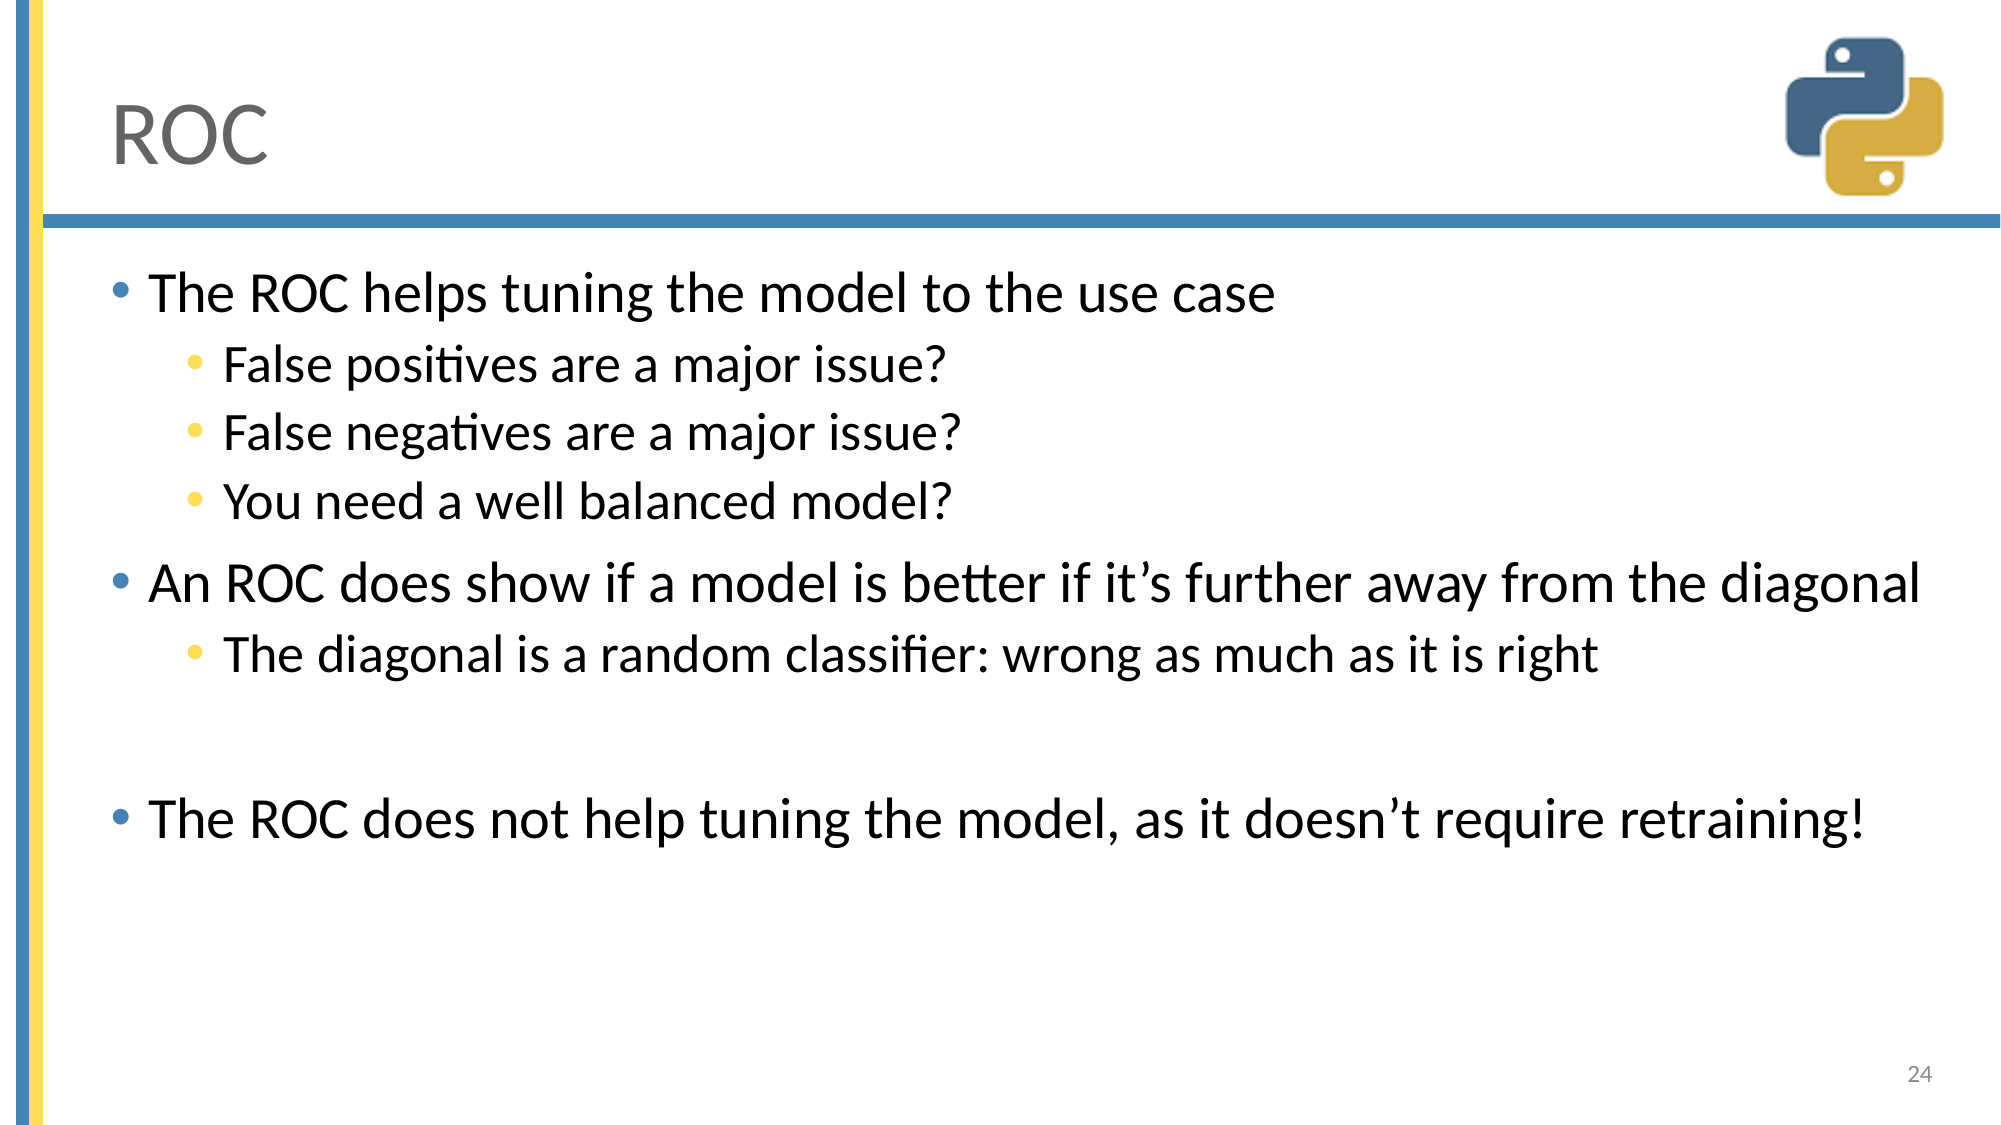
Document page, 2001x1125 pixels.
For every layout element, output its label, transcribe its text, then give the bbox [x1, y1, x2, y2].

picture [1747, 18, 1987, 205]
title ROC [95, 59, 1863, 211]
list The ROC helps tuning the model to the use case False positives are a major issue? False negatives are a major issue? You need a well balanced model? An ROC does show if a model is better if it’s further away from the diagonal The diagonal is a random classifier: wrong as much as it is right The ROC does not help tuning the model, as it doesn’t require retraining! [95, 254, 1948, 1014]
slide_number 24 [1497, 1042, 1948, 1103]
